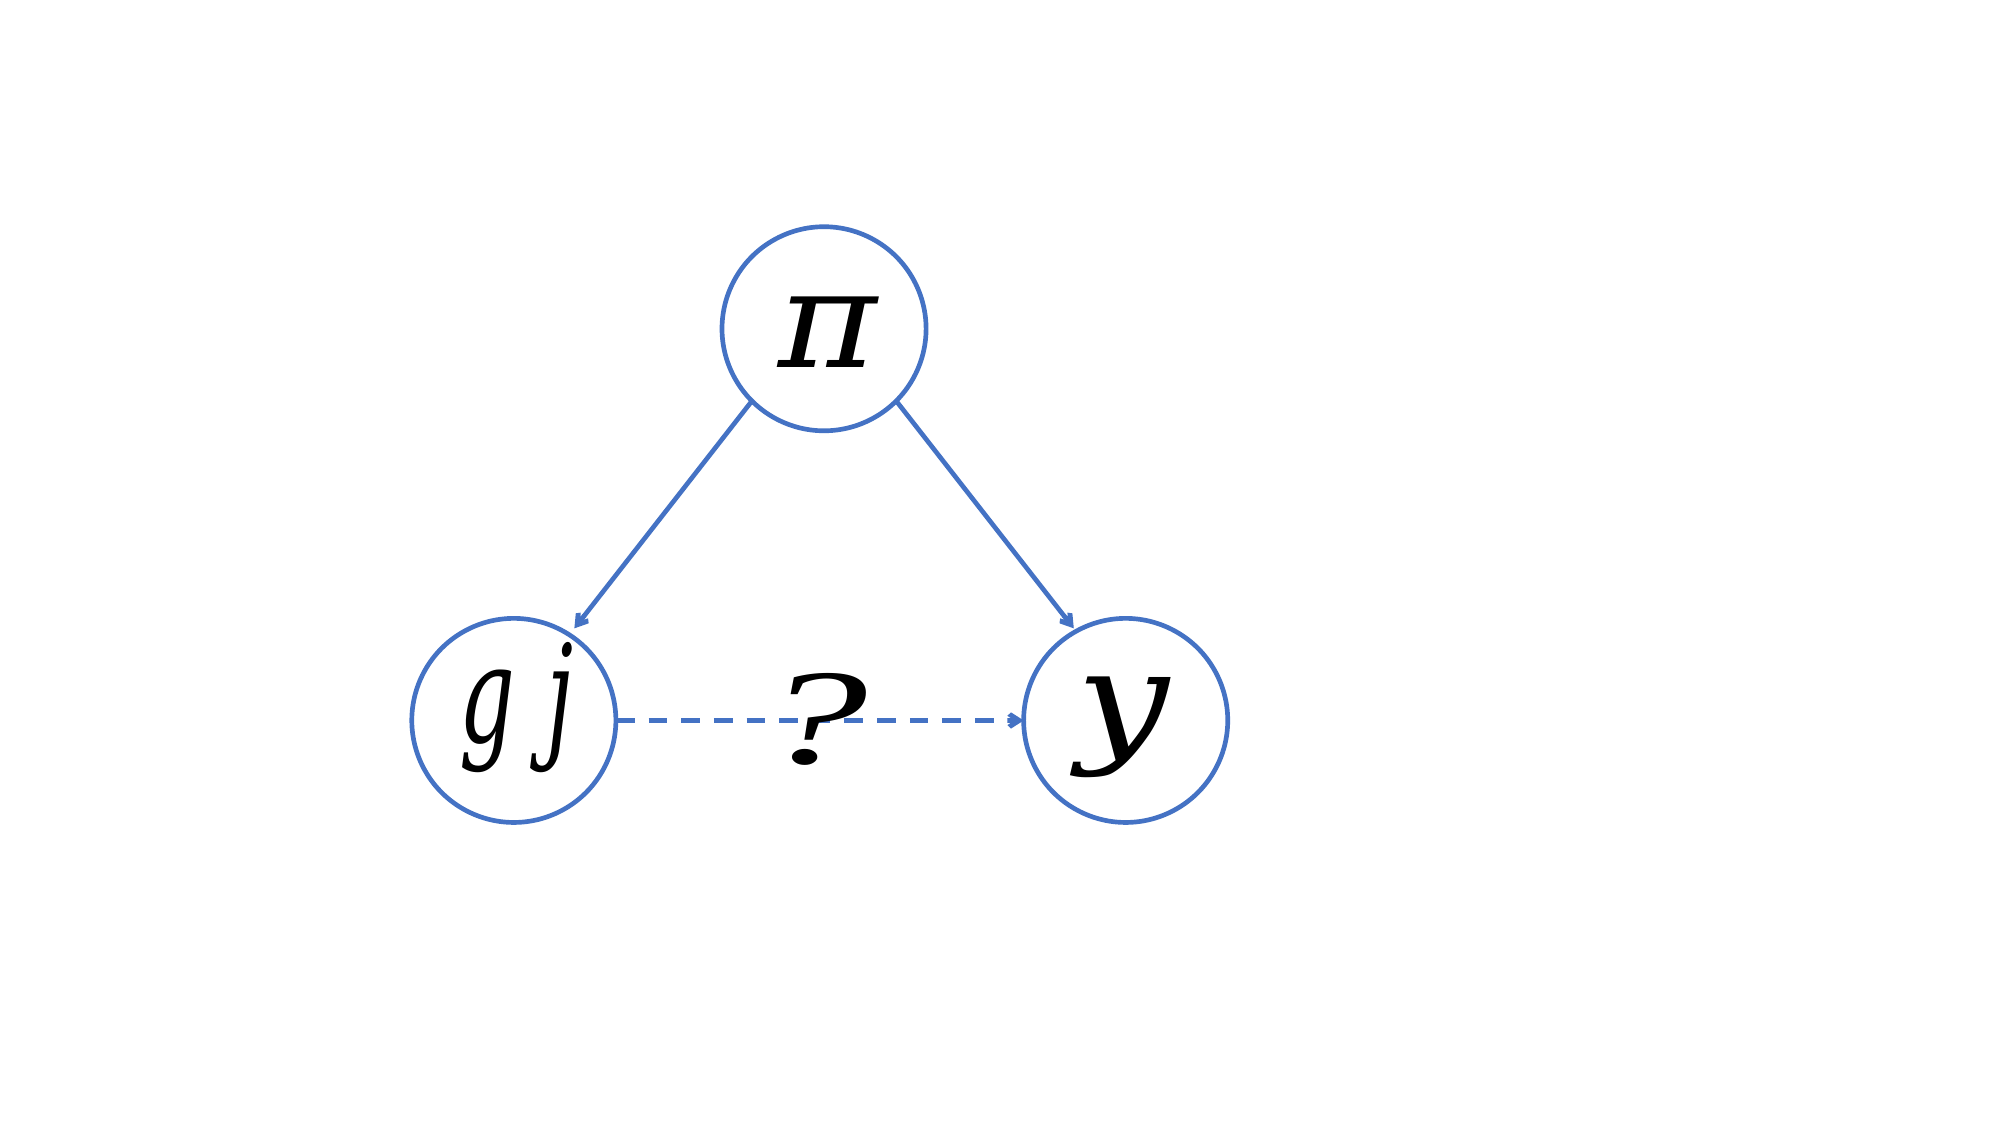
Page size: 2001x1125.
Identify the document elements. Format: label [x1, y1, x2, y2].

text_box [574, 400, 752, 629]
text_box [720, 225, 928, 432]
text_box [896, 400, 1074, 629]
text_box [410, 617, 617, 824]
text_box [1022, 617, 1229, 824]
